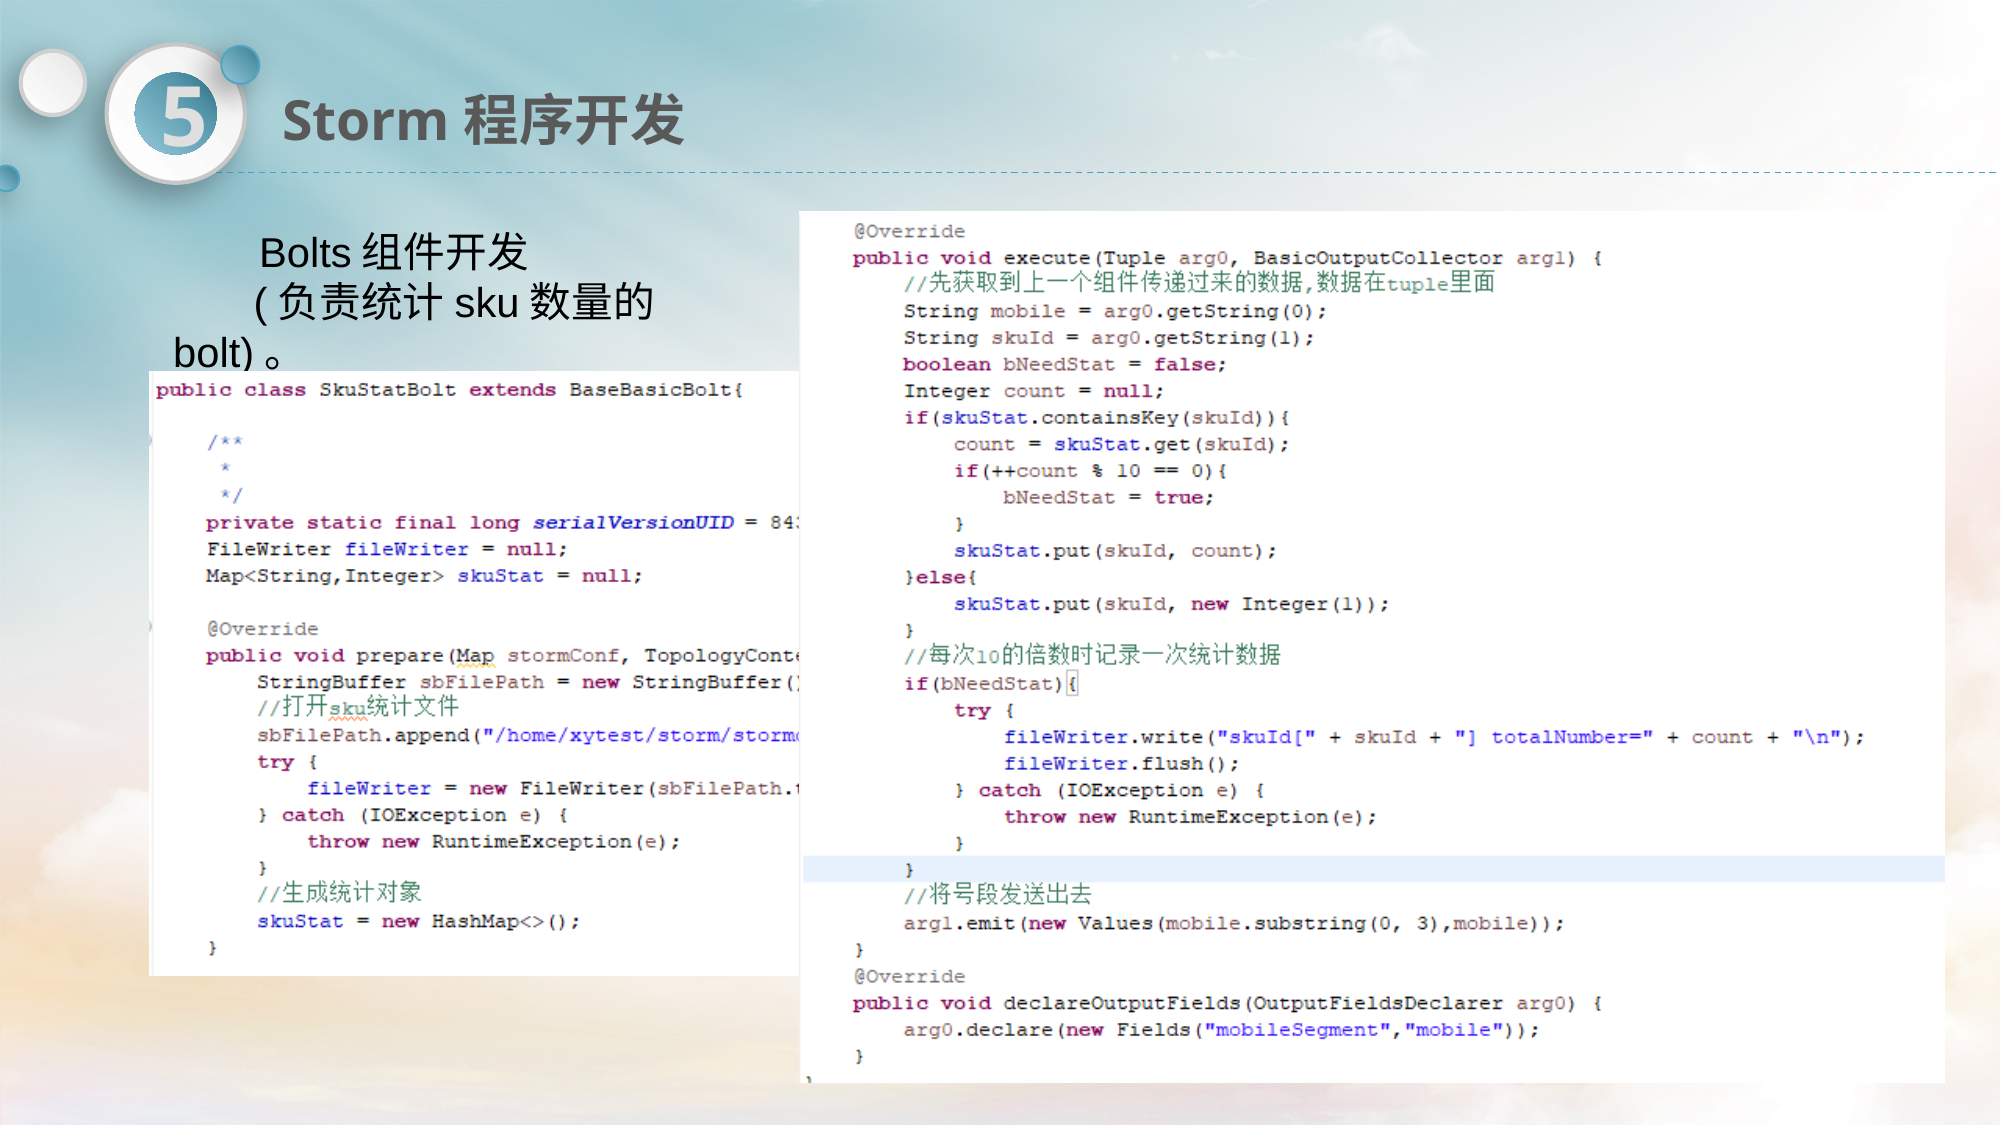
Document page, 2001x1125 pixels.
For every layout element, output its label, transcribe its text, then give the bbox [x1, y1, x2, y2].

text_box Bolts组件开发 (负责统计sku数量的bolt)。 [173, 225, 764, 369]
picture [0, 0, 2001, 1125]
list 5 [145, 88, 207, 139]
title Storm程序开发 [266, 87, 1450, 149]
